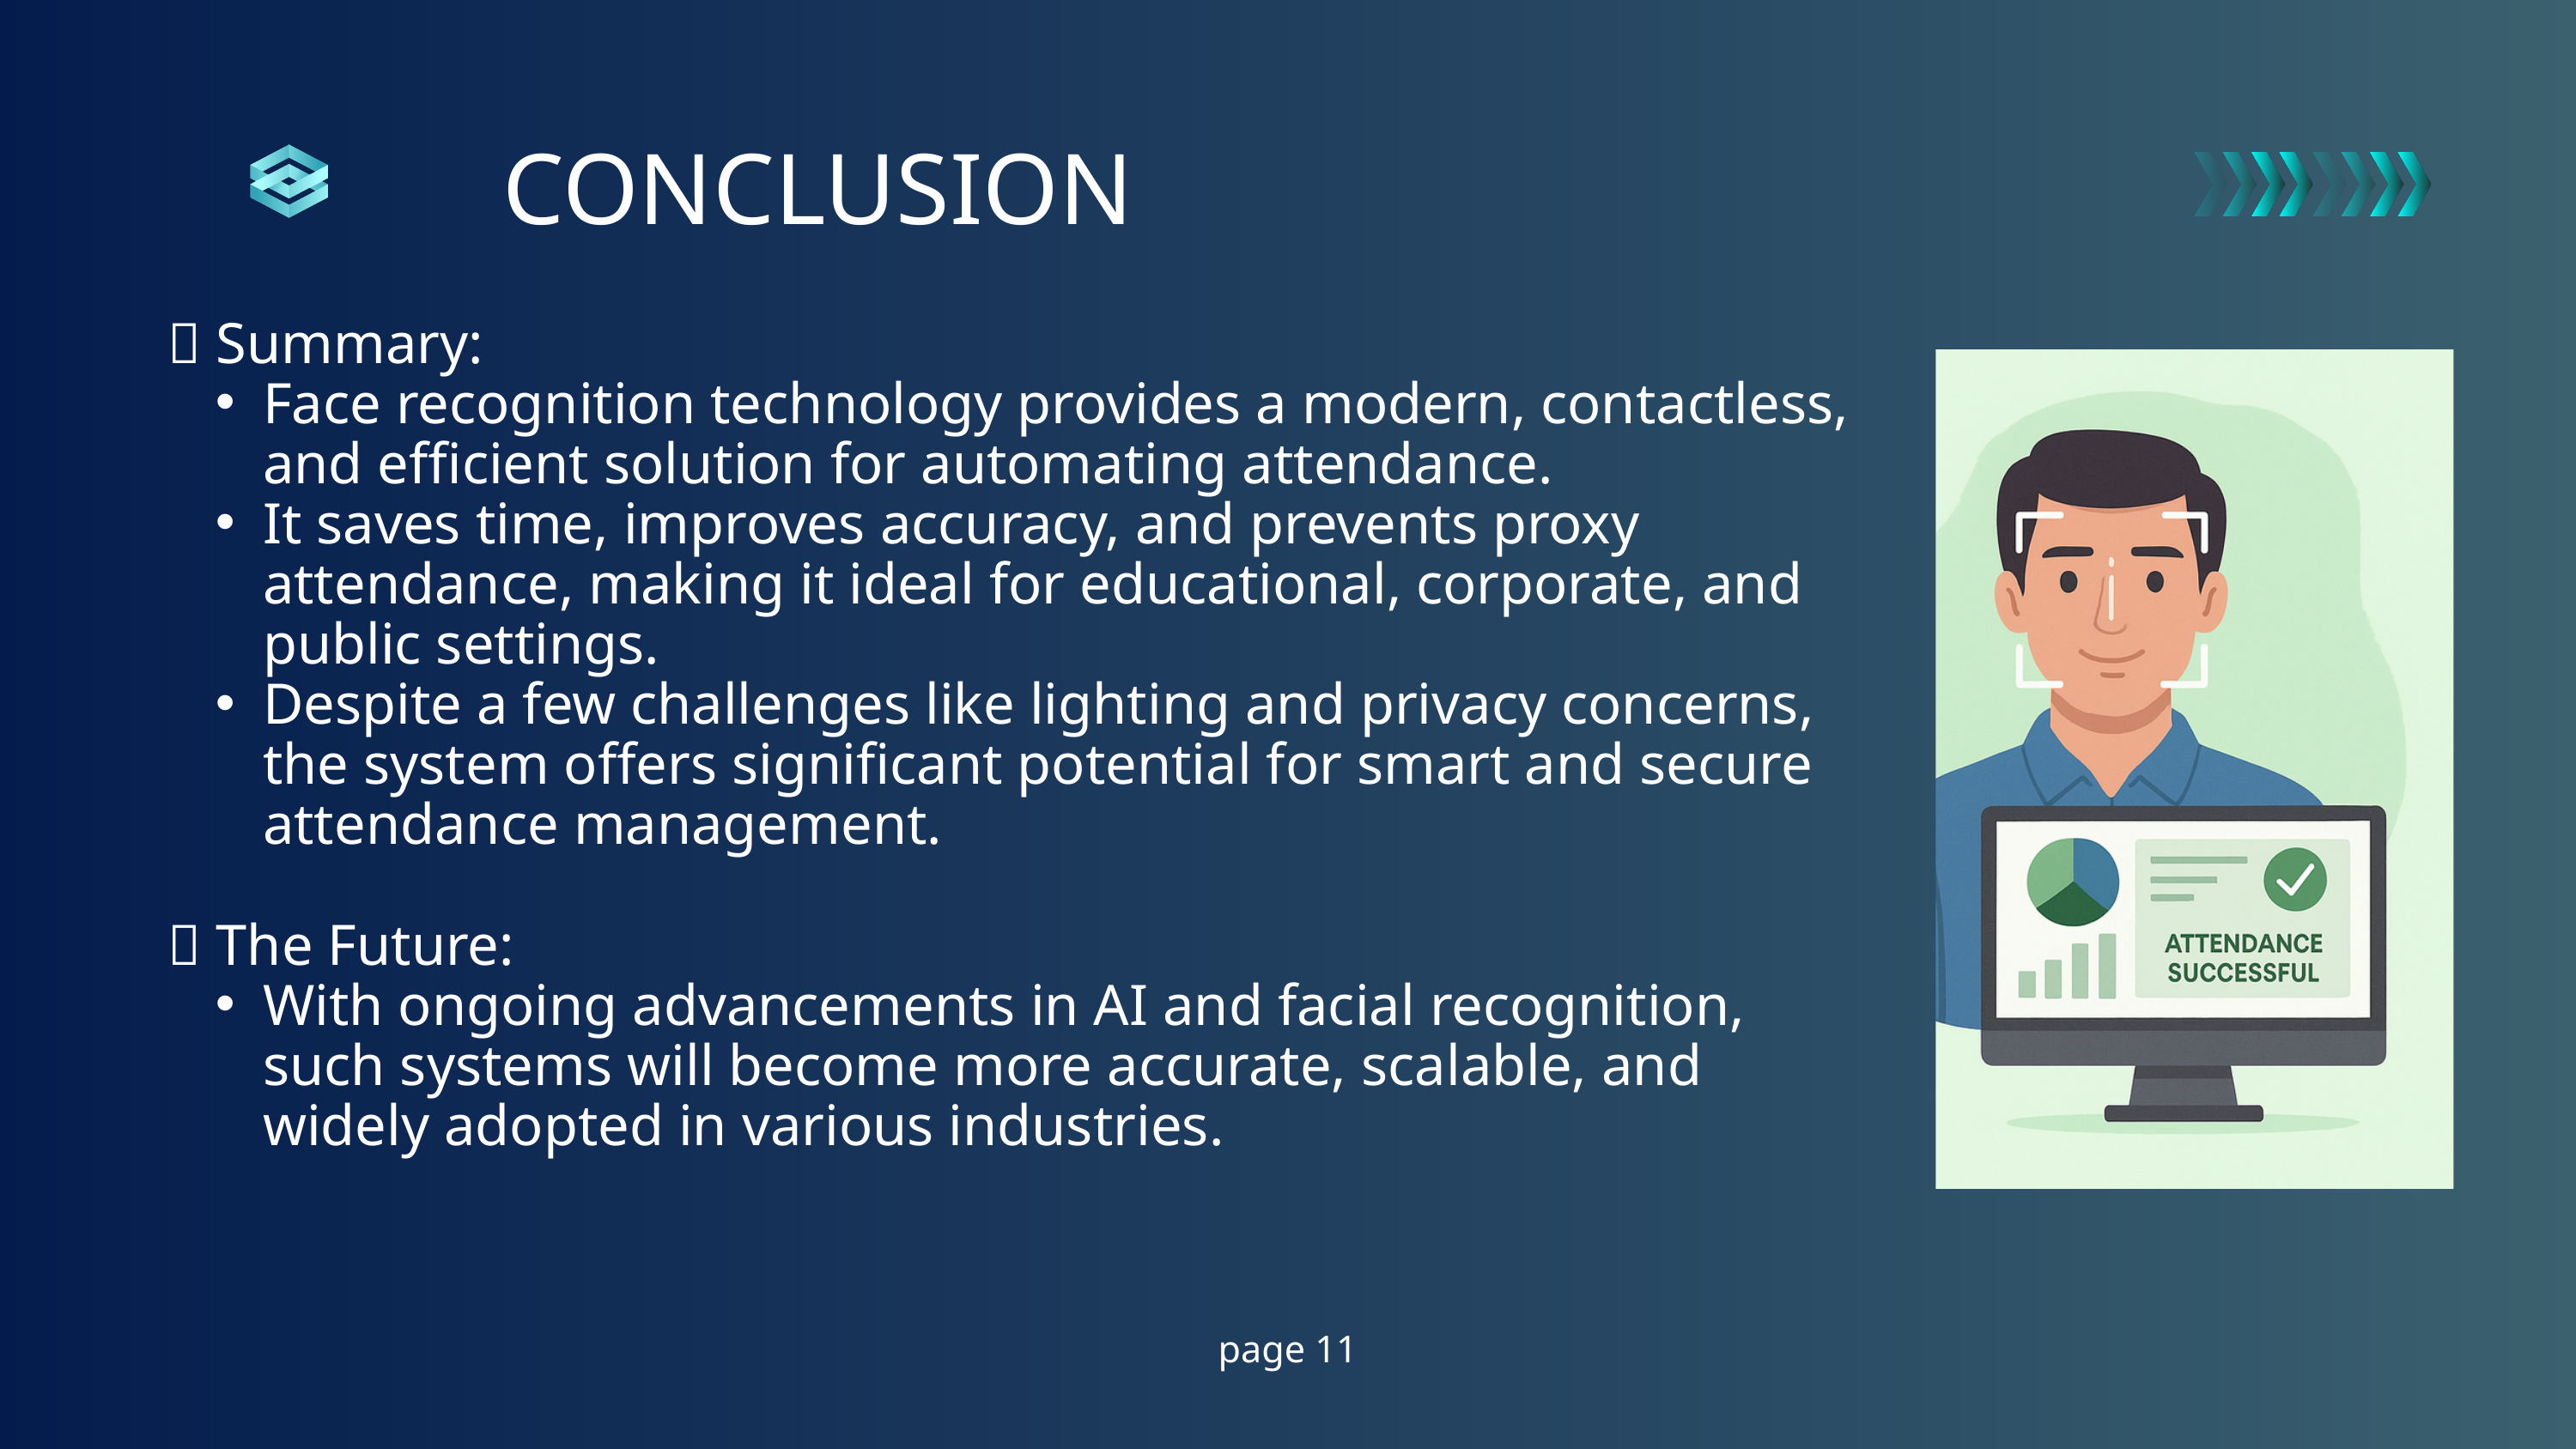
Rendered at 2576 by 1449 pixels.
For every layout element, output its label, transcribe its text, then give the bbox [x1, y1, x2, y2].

text_box page 11 [1124, 1330, 1452, 1371]
text_box [2313, 152, 2432, 216]
text_box [2194, 152, 2313, 216]
text_box 📝 Summary: Face recognition technology provides a modern, contactless, and efficient solution for automating attendance. It saves time, improves accuracy, and prevents proxy attendance, making it ideal for educational, corporate, and public settings. Despite a few challenges like lighting and privacy concerns, the system offers significant potential for smart and secure attendance management. 🌐 The Future: With ongoing advancements in AI and facial recognition, such systems will become more accurate, scalable, and widely adopted in various industries. [167, 313, 1852, 1217]
text_box [1935, 349, 2454, 1189]
text_box CONCLUSION [41, 120, 1595, 245]
